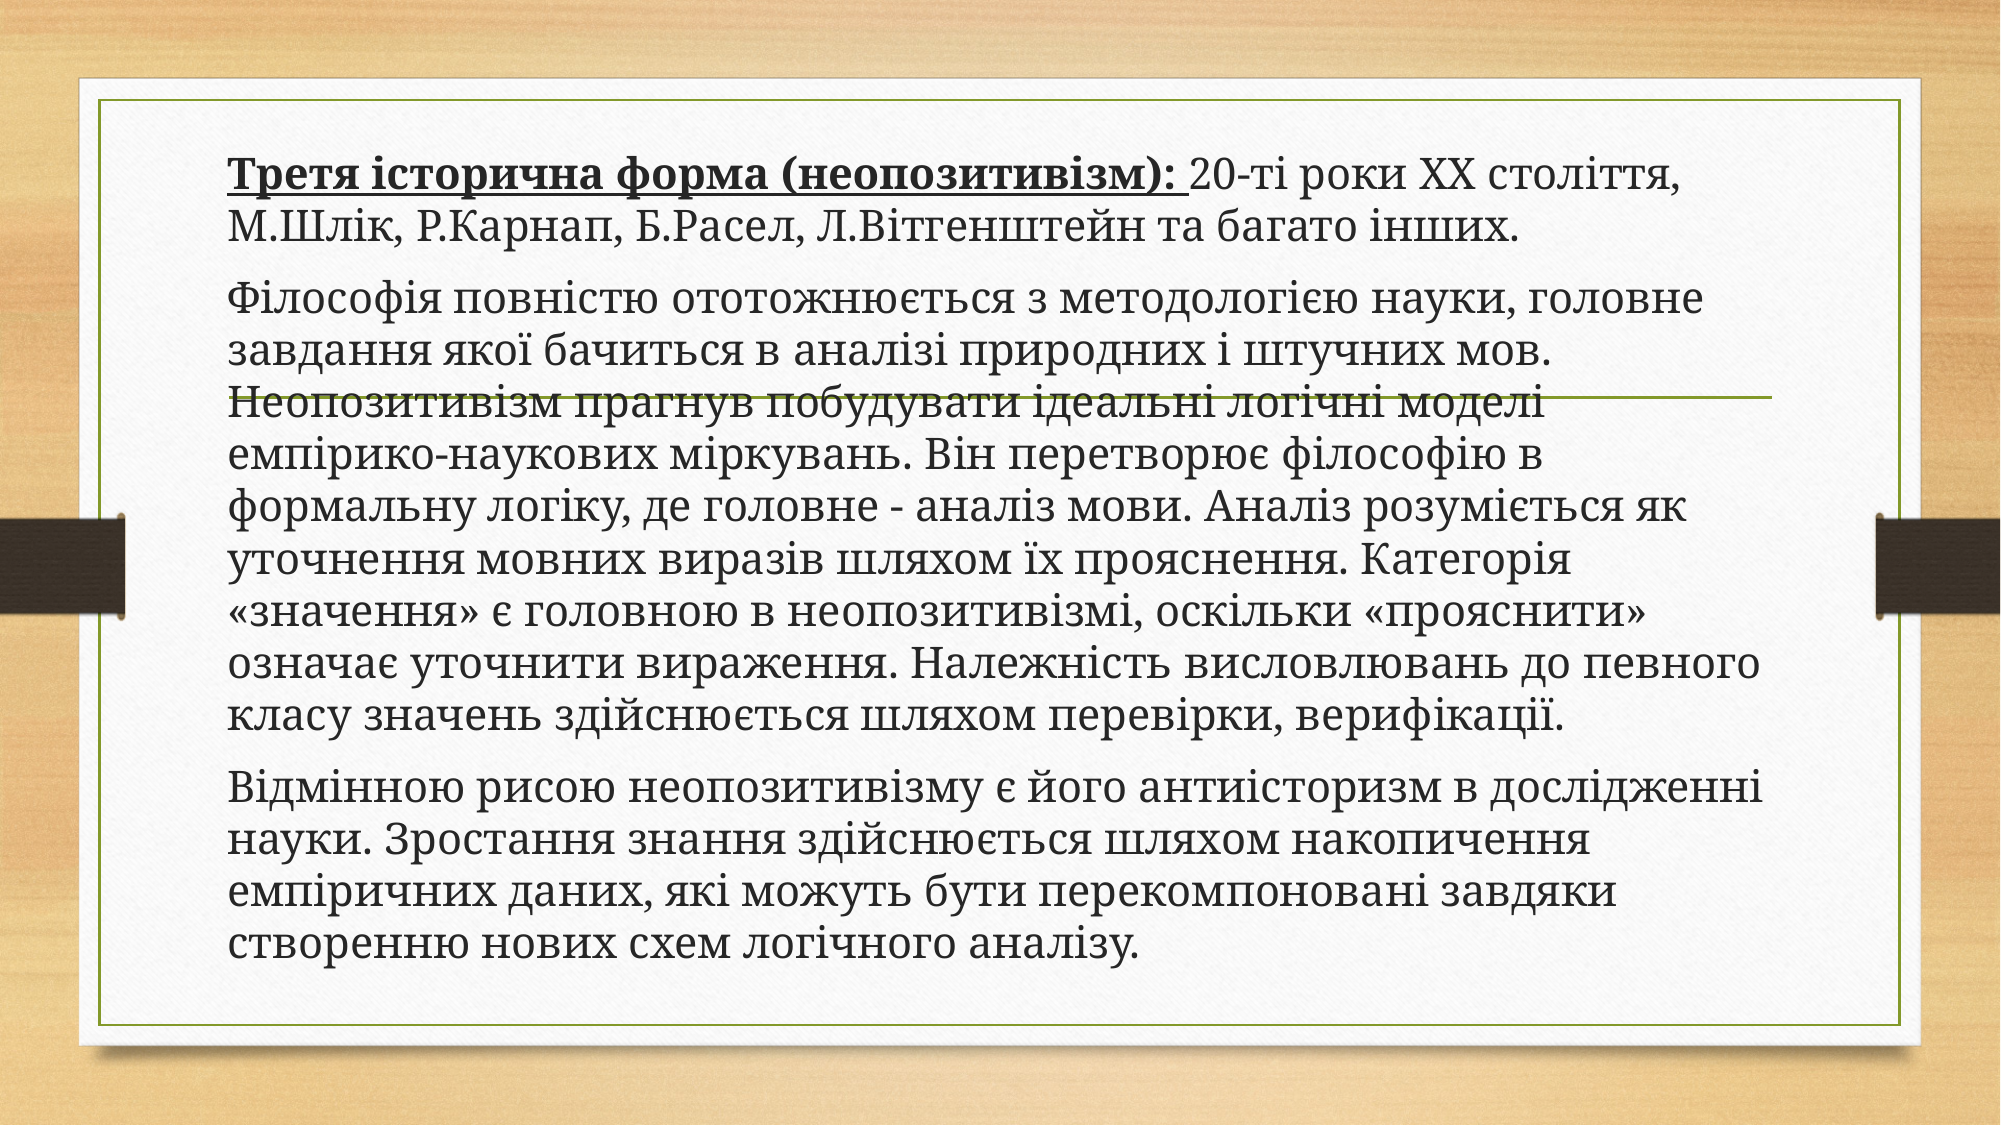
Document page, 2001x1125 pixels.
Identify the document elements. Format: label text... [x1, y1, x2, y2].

list Третя історична форма (неопозитивізм): 20-ті роки ХХ століття, М.Шлік, Р.Карнап, Б.Расел, Л.Вітгенштейн та багато інших. Філософія повністю ототожнюється з методологією науки, головне завдання якої бачиться в аналізі природних і штучних мов. Неопозитивізм прагнув побудувати ідеальні логічні моделі емпірико-наукових міркувань. Він перетворює філософію в формальну логіку, де головне - аналіз мови. Аналіз розуміється як уточнення мовних виразів шляхом їх прояснення. Категорія «значення» є головною в неопозитивізмі, оскільки «прояснити» означає уточнити вираження. Належність висловлювань до певного класу значень здійснюється шляхом перевірки, верифікації. Відмінною рисою неопозитивізму є його антиісторизм в дослідженні науки. Зростання знання здійснюється шляхом накопичення емпіричних даних, які можуть бути перекомпоновані завдяки створенню нових схем логічного аналізу. [212, 138, 1788, 1007]
picture [0, 0, 2001, 1125]
